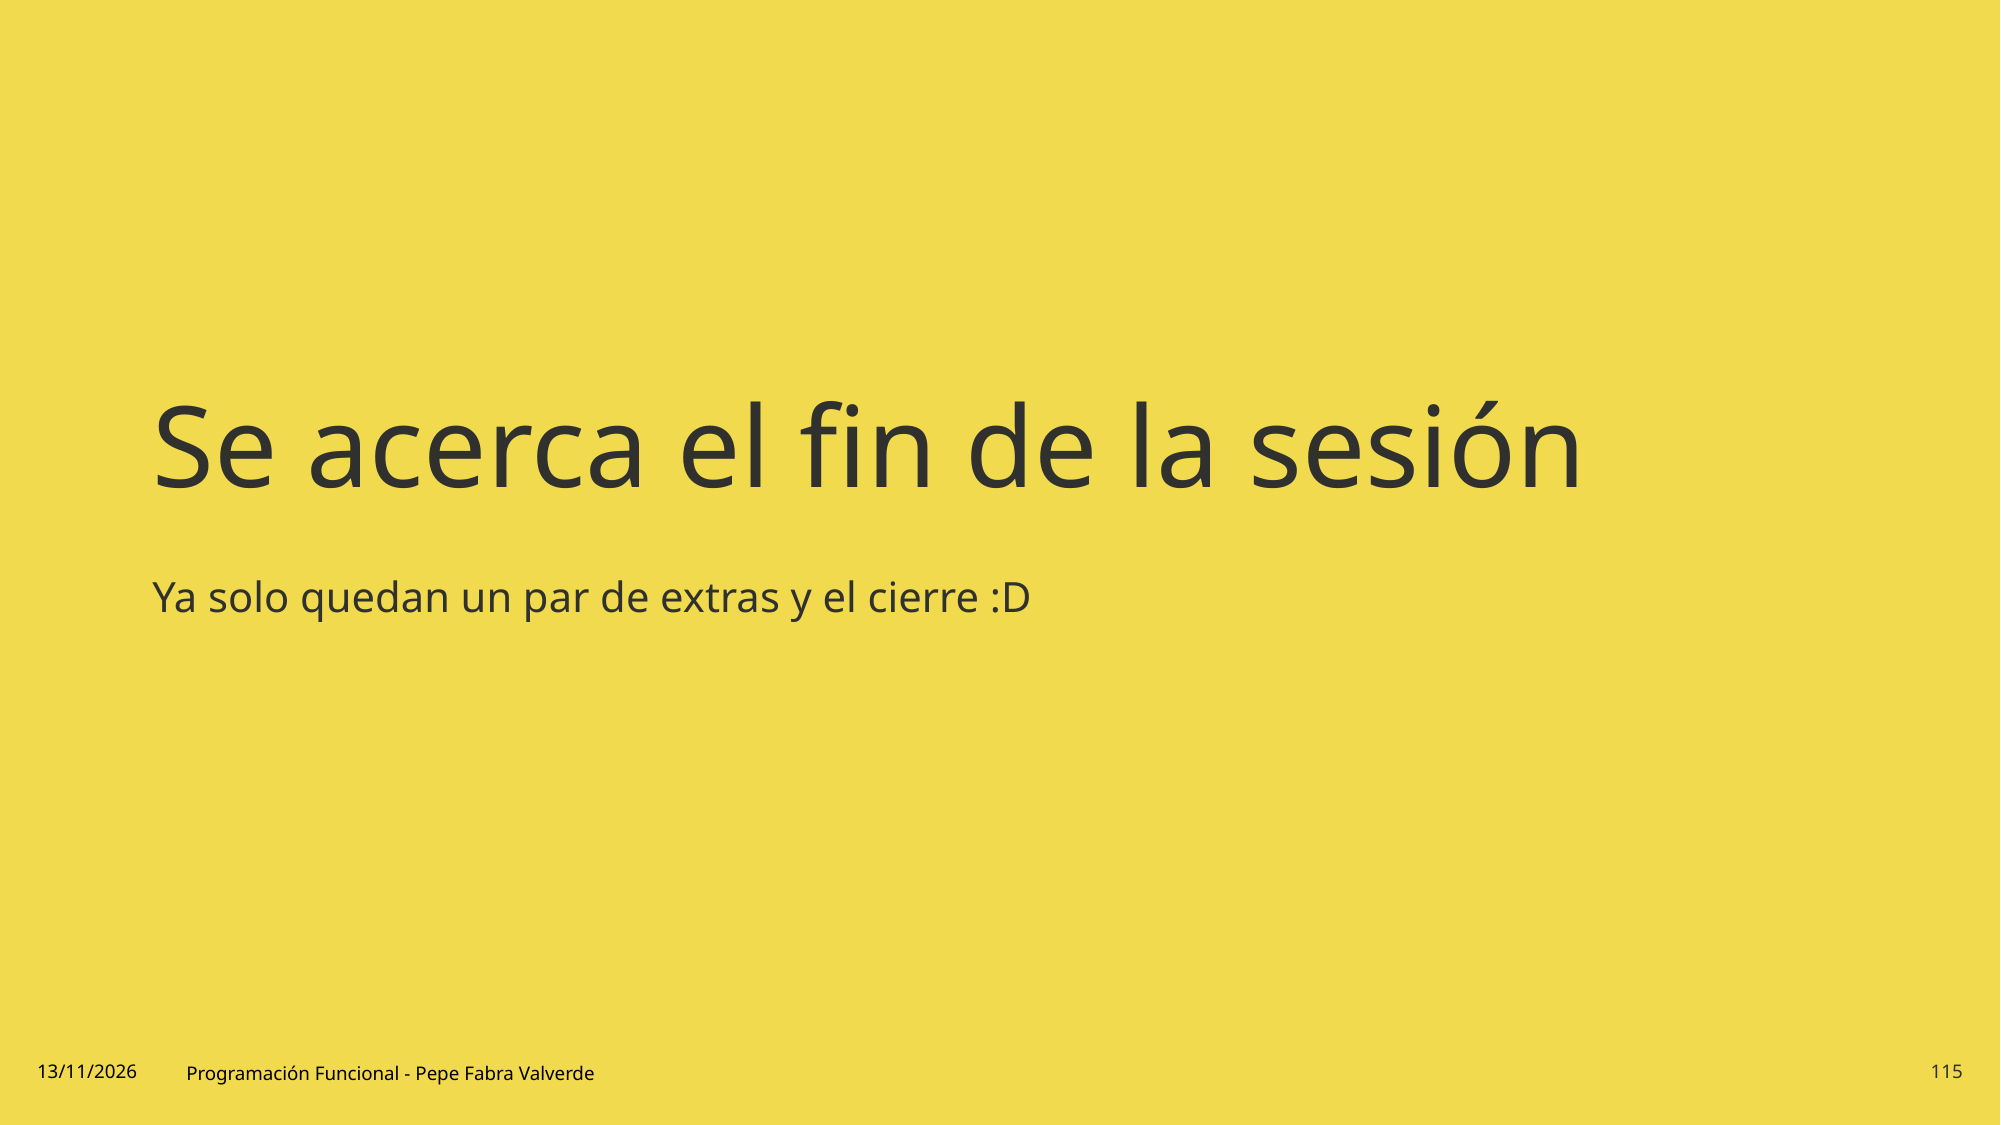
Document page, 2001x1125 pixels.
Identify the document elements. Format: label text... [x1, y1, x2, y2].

slide_number 115 [1527, 1042, 1978, 1103]
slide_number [22, 1042, 166, 1103]
title Se acerca el fin de la sesión [137, 300, 1863, 518]
list Ya solo quedan un par de extras y el cierre :D [137, 558, 1863, 1014]
footer Programación Funcional - Pepe Fabra Valverde [171, 1042, 847, 1103]
